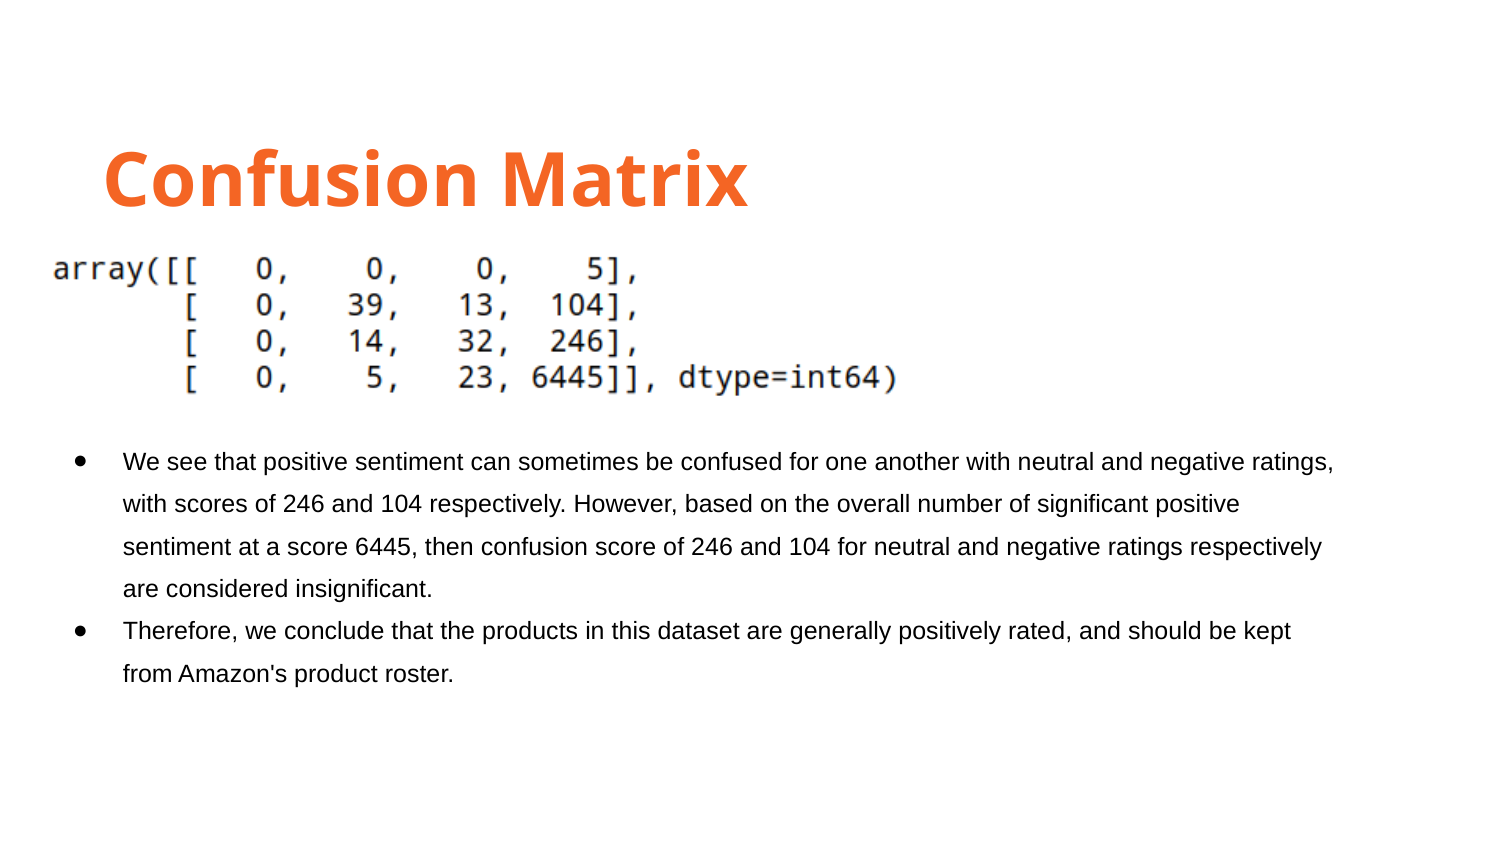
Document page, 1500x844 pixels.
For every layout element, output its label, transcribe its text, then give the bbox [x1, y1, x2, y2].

title We see that positive sentiment can sometimes be confused for one another with neutral and negative ratings, with scores of 246 and 104 respectively. However, based on the overall number of significant positive sentiment at a score 6445, then confusion score of 246 and 104 for neutral and negative ratings respectively are considered insignificant. Therefore, we conclude that the products in this dataset are generally positively rated, and should be kept from Amazon's product roster. [32, 417, 1412, 753]
picture [32, 248, 941, 418]
title Confusion Matrix [87, 116, 1412, 243]
